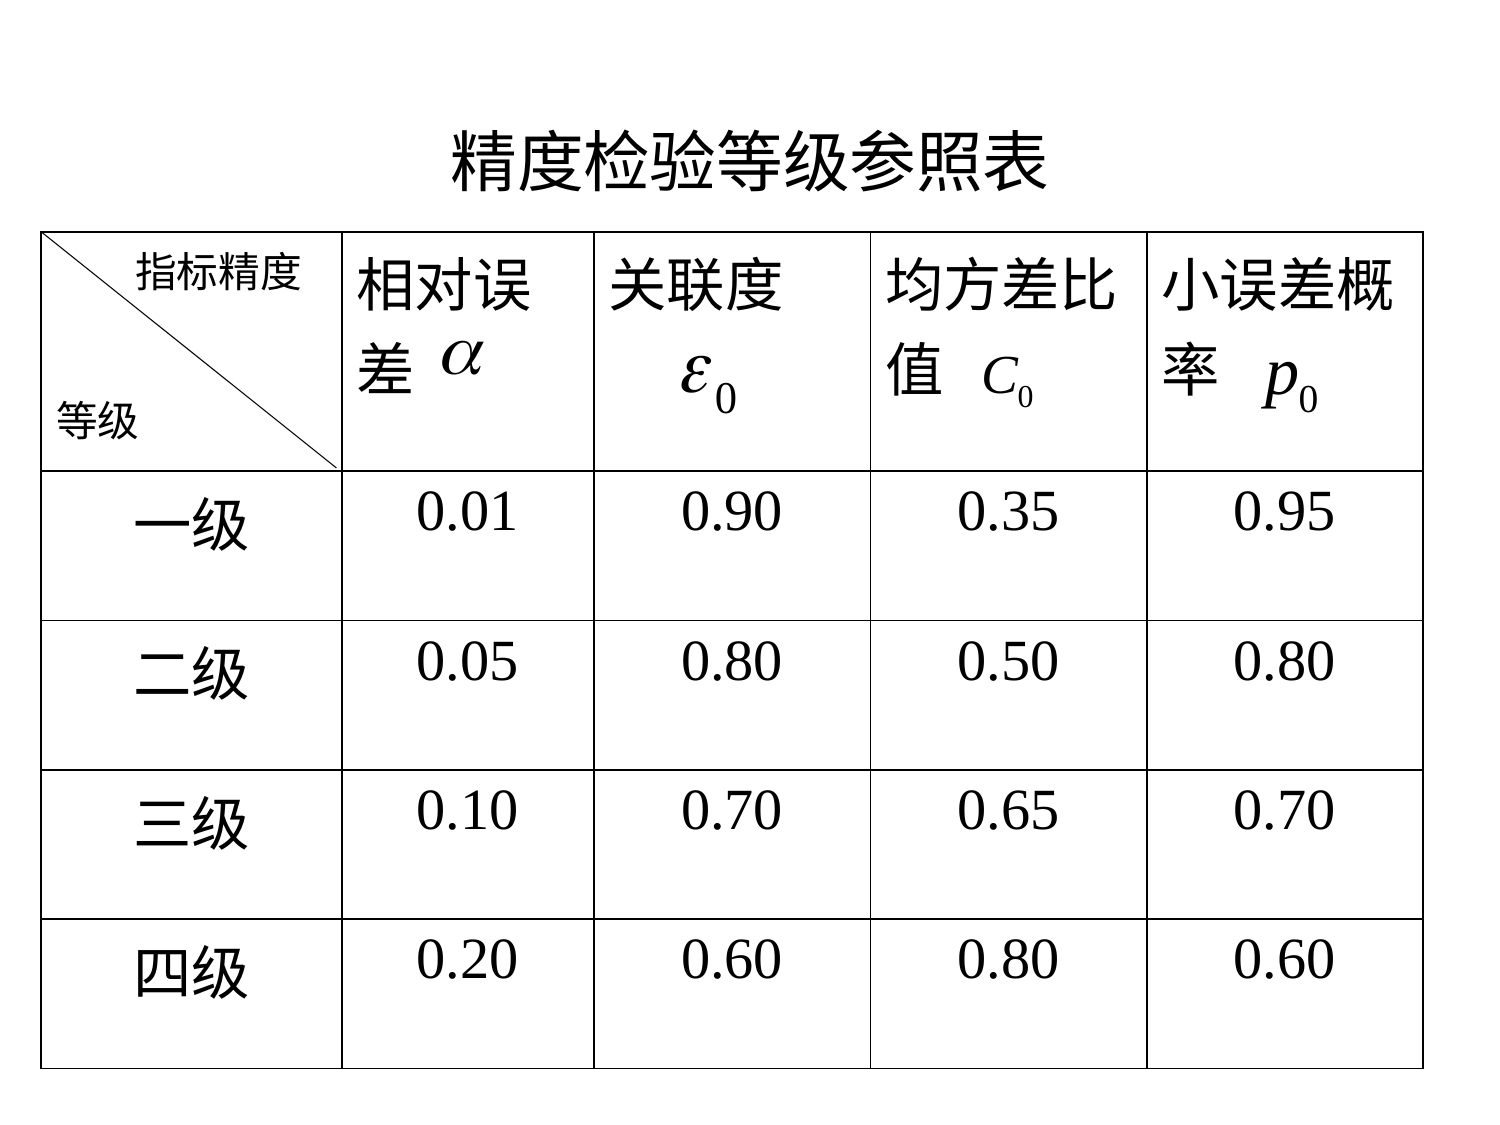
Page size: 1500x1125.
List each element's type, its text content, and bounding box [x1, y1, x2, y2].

table_cell 一级 [42, 472, 341, 620]
table_cell 0.35 [871, 472, 1146, 620]
table_header 关联度 [595, 233, 870, 470]
table_cell 0.70 [1148, 771, 1422, 918]
table_cell 0.90 [595, 472, 870, 620]
table_cell 0.70 [595, 771, 870, 918]
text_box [1245, 326, 1332, 430]
table_cell 二级 [42, 621, 341, 769]
text_box [652, 267, 683, 329]
table_cell 0.05 [343, 621, 593, 769]
title 精度检验等级参照表 [49, 112, 1451, 208]
table_cell 0.60 [1148, 920, 1422, 1068]
table_cell 0.01 [343, 472, 593, 620]
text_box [974, 337, 1044, 421]
table_cell 0.10 [343, 771, 593, 918]
table_cell 0.80 [1148, 621, 1422, 769]
table_cell 0.50 [871, 621, 1146, 769]
table_cell 0.80 [871, 920, 1146, 1068]
table_cell 三级 [42, 771, 341, 918]
table_cell 四级 [42, 920, 341, 1068]
table_header 均方差比值 [871, 233, 1146, 470]
table_header 小误差概率 [1148, 233, 1422, 470]
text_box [430, 325, 502, 393]
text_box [666, 314, 751, 433]
table_cell 0.60 [595, 920, 870, 1068]
table_cell 0.80 [595, 621, 870, 769]
table_header 相对误差 [343, 233, 593, 470]
table_cell 0.95 [1148, 472, 1422, 620]
table_cell 0.20 [343, 920, 593, 1068]
table_header 指标精度 等级 [42, 233, 341, 470]
table_cell 0.65 [871, 771, 1146, 918]
